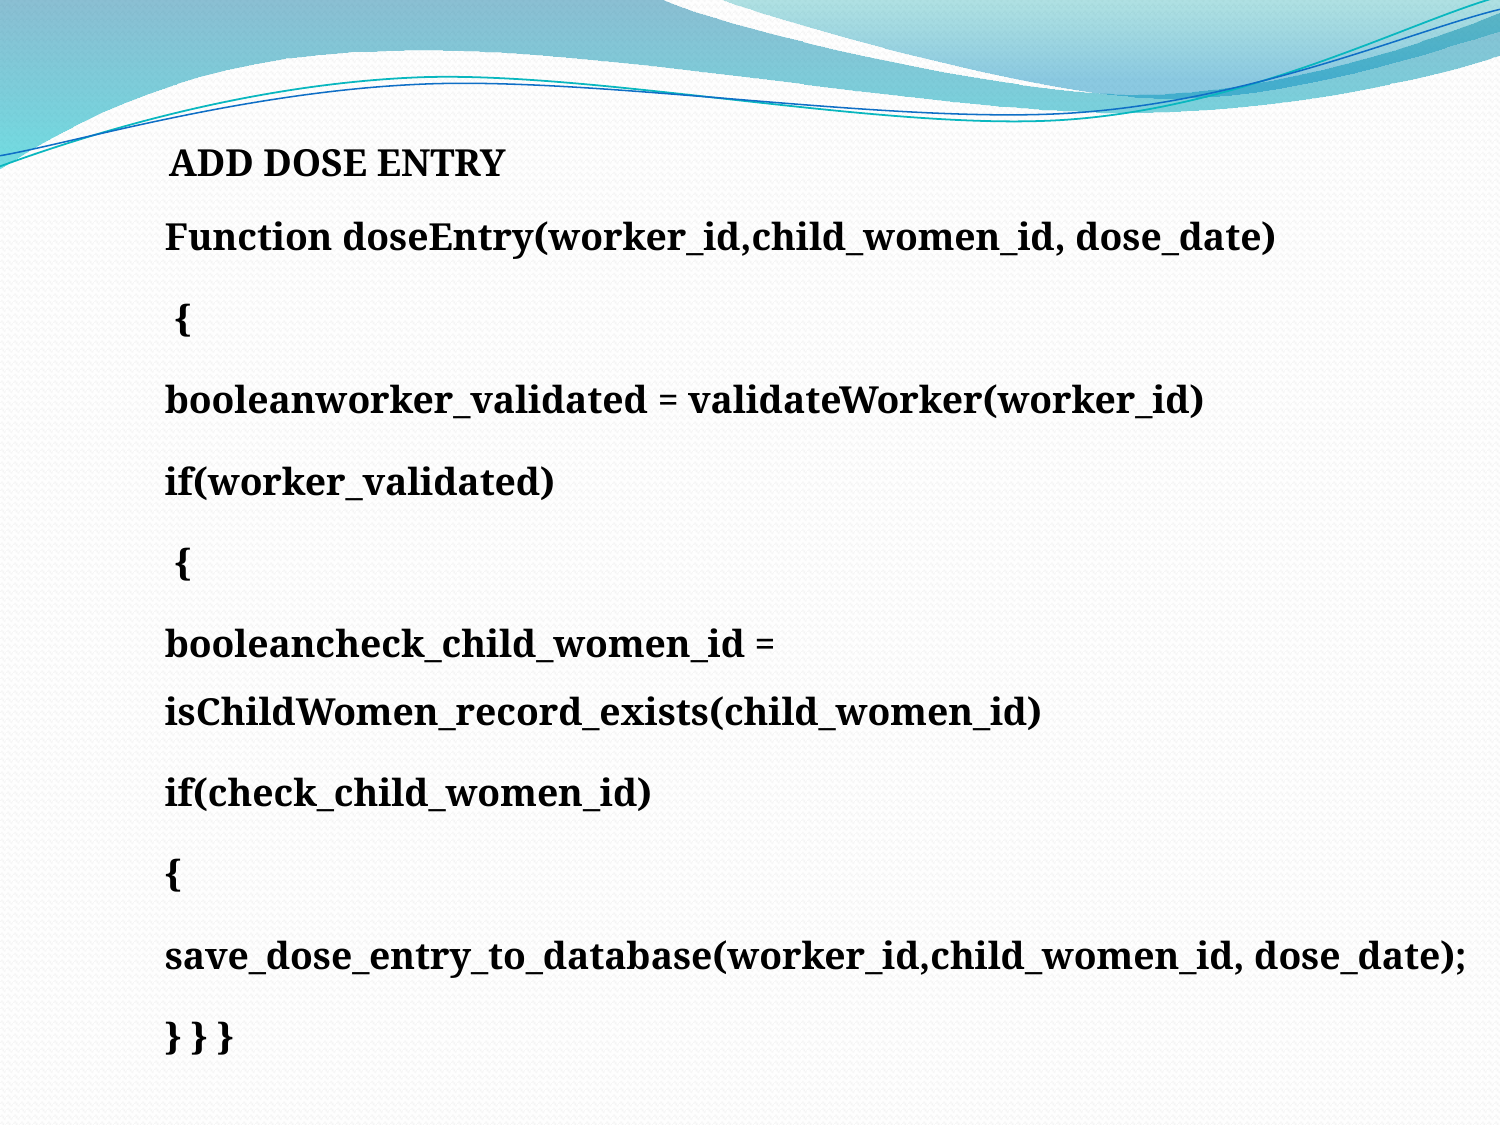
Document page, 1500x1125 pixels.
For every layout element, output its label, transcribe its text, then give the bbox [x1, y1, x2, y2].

list ADD DOSE ENTRY Function doseEntry(worker_id,child_women_id, dose_date) { booleanworker_validated = validateWorker(worker_id) if(worker_validated) { booleancheck_child_women_id = isChildWomen_record_exists(child_women_id) if(check_child_women_id) { save_dose_entry_to_database(worker_id,child_women_id, dose_date); } } } [150, 125, 1500, 1100]
